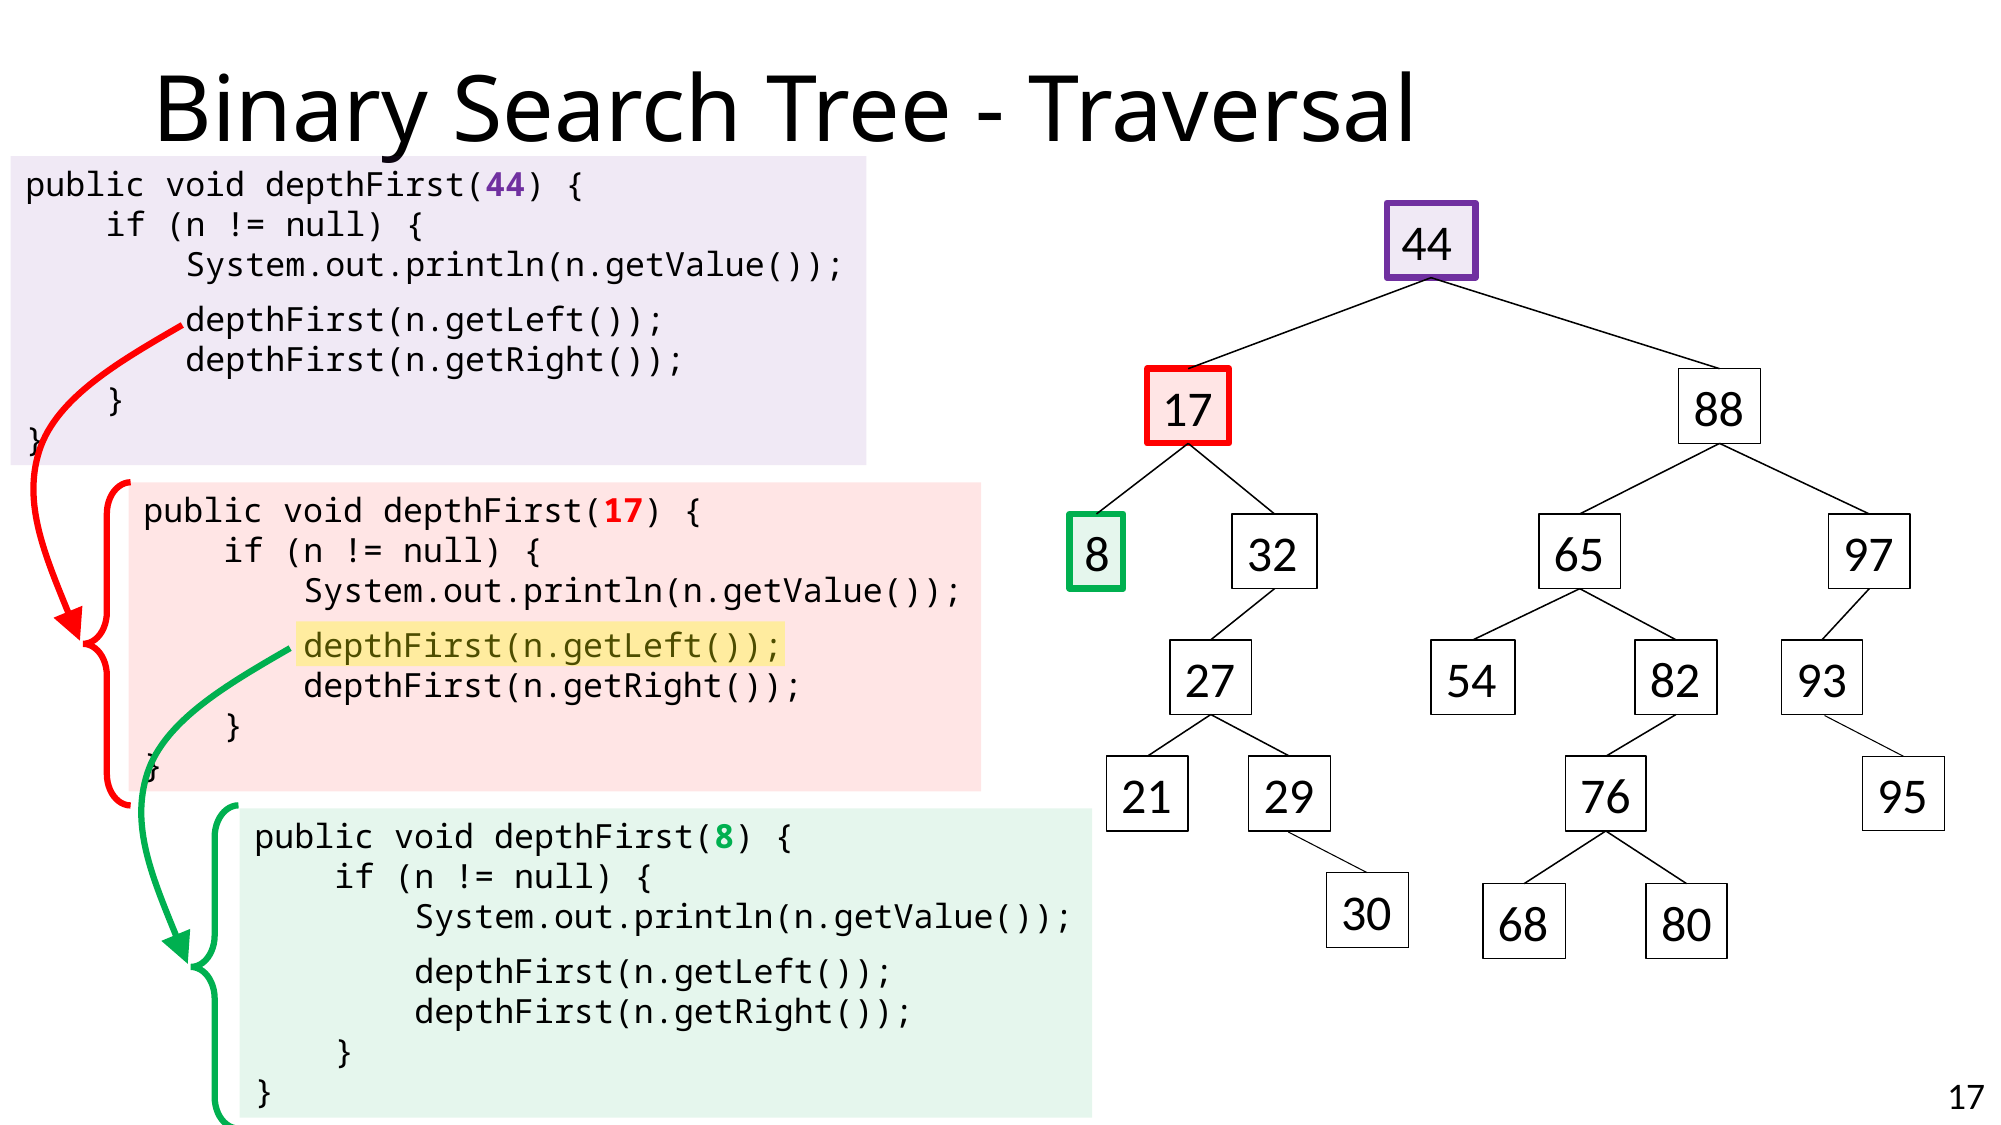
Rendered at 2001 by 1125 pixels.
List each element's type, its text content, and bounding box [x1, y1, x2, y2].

text_box public void depthFirst(8) { if (n != null) { System.out.println(n.getValue()); depthFirst(n.getLeft()); depthFirst(n.getRight()); } } [239, 808, 1093, 1118]
text_box [295, 620, 786, 667]
text_box public void depthFirst(17) { if (n != null) { System.out.println(n.getValue()); depthFirst(n.getLeft()); depthFirst(n.getRight()); } } [131, 482, 982, 792]
text_box 17 [1524, 1072, 1985, 1118]
text_box [32, 324, 183, 641]
text_box 95 [1911, 756, 1945, 831]
title Binary Search Tree - Traversal [137, 3, 1863, 221]
text_box [190, 804, 239, 1125]
text_box [82, 481, 131, 806]
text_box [1069, 202, 1911, 960]
text_box [140, 647, 291, 964]
text_box public void depthFirst(44) { if (n != null) { System.out.println(n.getValue()); depthFirst(n.getLeft()); depthFirst(n.getRight()); } } [10, 156, 867, 466]
